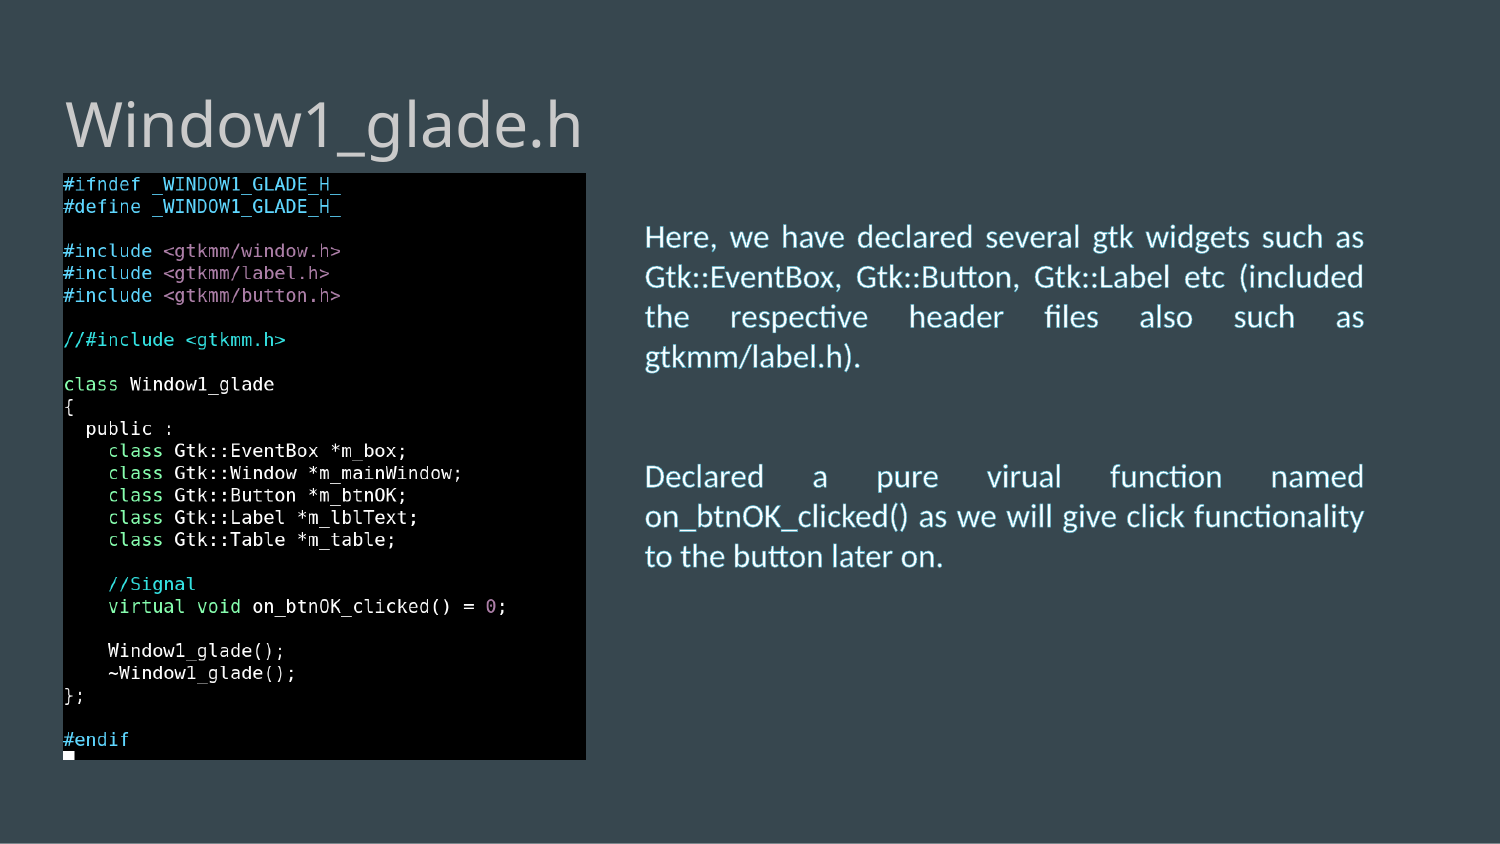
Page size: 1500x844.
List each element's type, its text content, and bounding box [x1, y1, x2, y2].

picture [62, 173, 586, 760]
text_box Here, we have declared several gtk widgets such as Gtk::EventBox, Gtk::Button, Gtk::Label etc (included the respective header files also such as gtkmm/label.h). Declared a pure virual function named on_btnOK_clicked() as we will give click functionality to the button later on. [629, 207, 1381, 582]
title Window1_glade.hh [63, 82, 611, 235]
